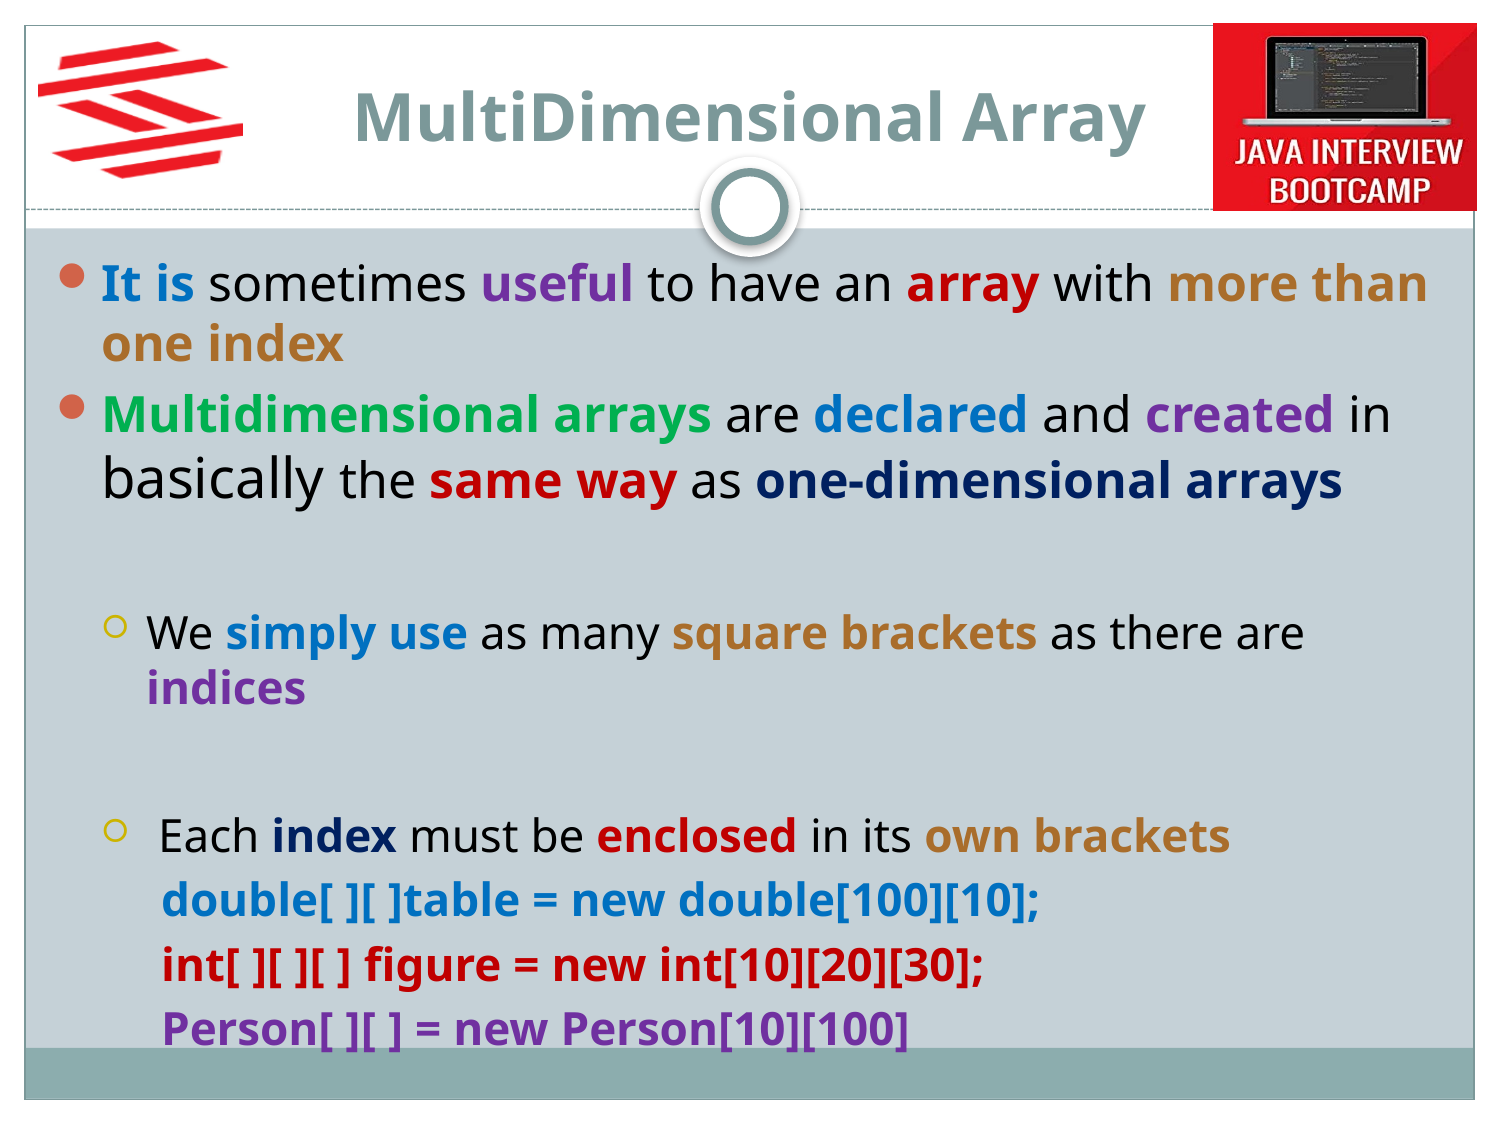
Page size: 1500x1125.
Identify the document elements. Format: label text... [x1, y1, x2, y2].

picture [1213, 23, 1477, 212]
list It is sometimes useful to have an array with more than one index Multidimensional arrays are declared and created in basically the same way as one-dimensional arrays We simply use as many square brackets as there are indices Each index must be enclosed in its own brackets double[ ][ ]table = new double[100][10]; int[ ][ ][ ] figure = new int[10][20][30]; Person[ ][ ] = new Person[10][100] [41, 243, 1471, 1125]
picture [37, 40, 243, 185]
title MultiDimensional Array [237, 37, 1206, 162]
